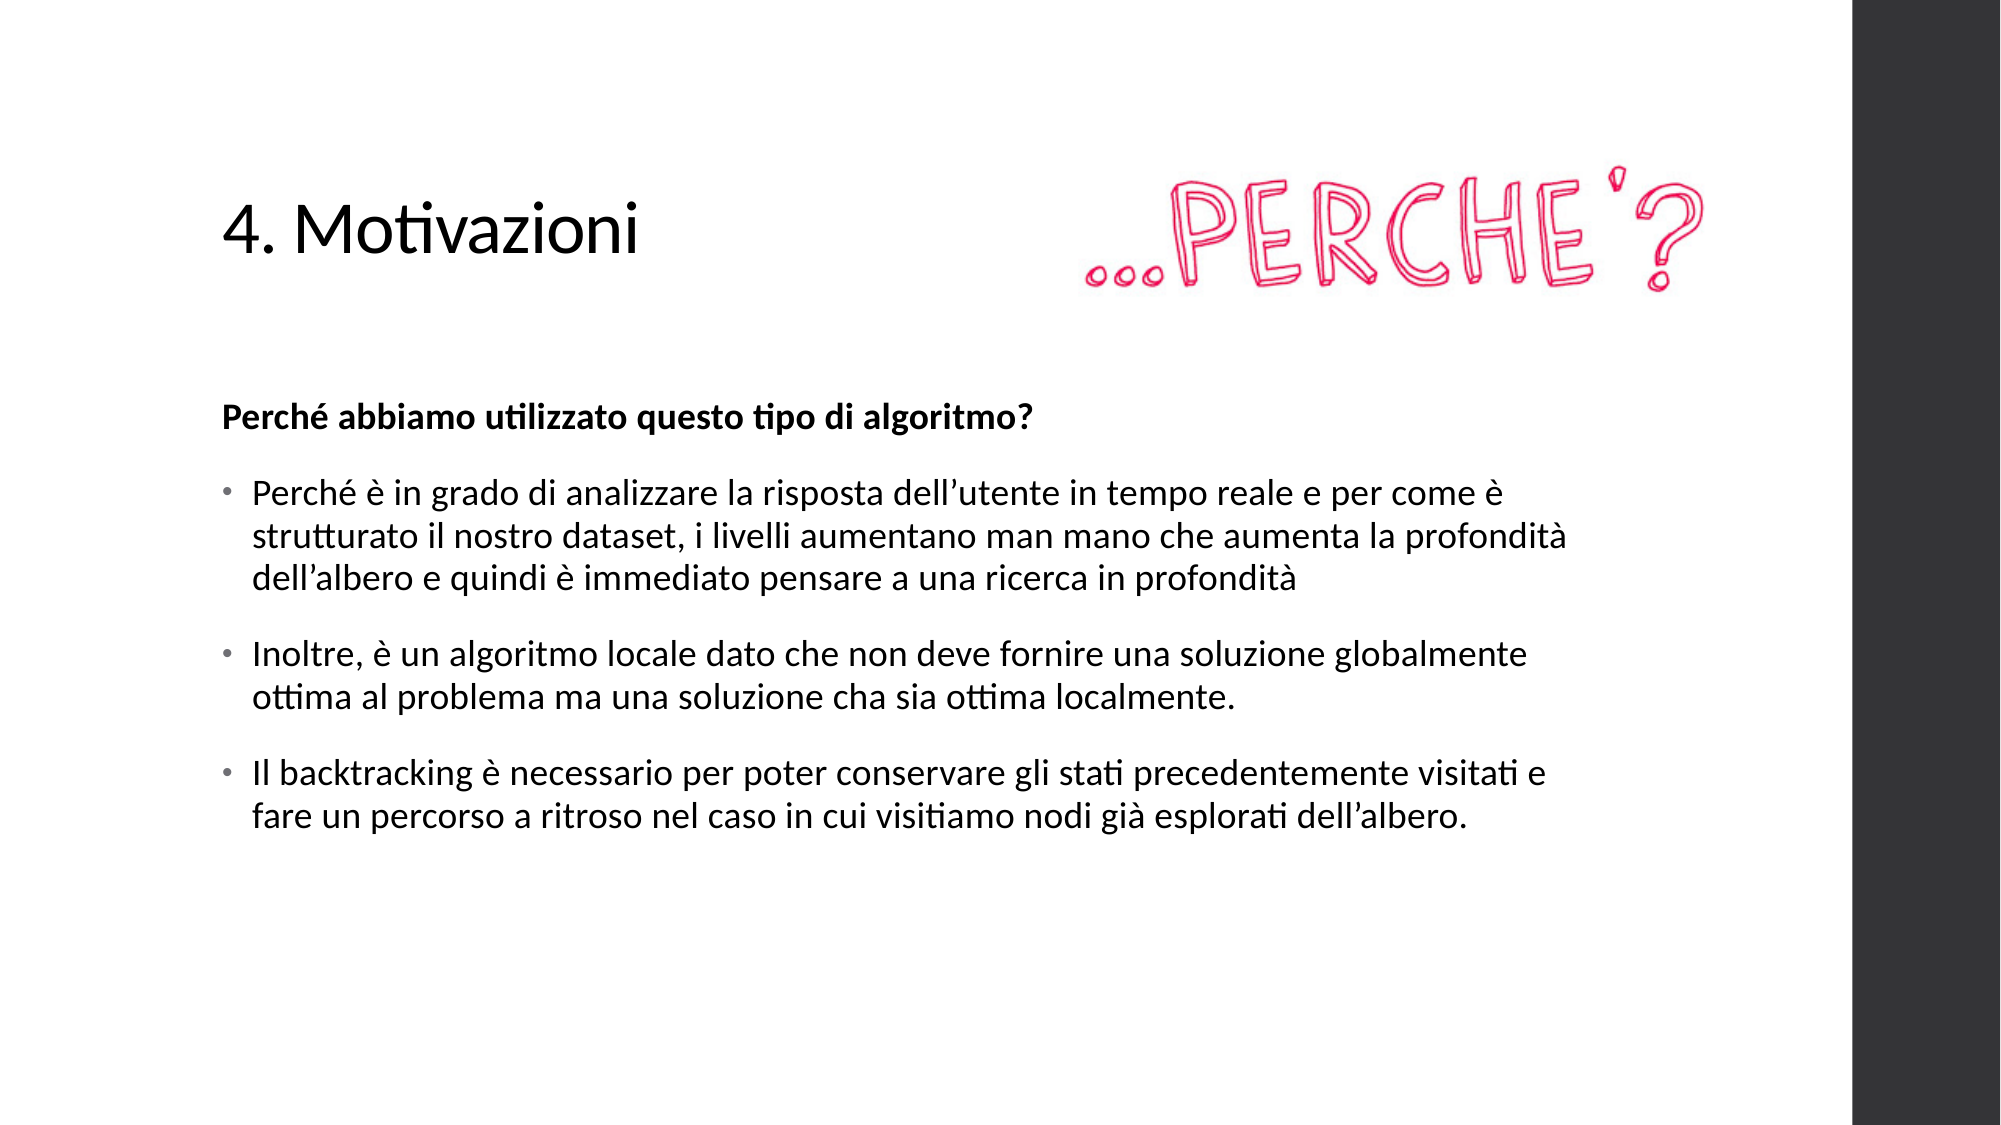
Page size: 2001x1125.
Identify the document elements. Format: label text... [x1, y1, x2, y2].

list Perché abbiamo utilizzato questo tipo di algoritmo? Perché è in grado di analizzare la risposta dell’utente in tempo reale e per come è strutturato il nostro dataset, i livelli aumentano man mano che aumenta la profondità dell’albero e quindi è immediato pensare a una ricerca in profondità Inoltre, è un algoritmo locale dato che non deve fornire una soluzione globalmente ottima al problema ma una soluzione cha sia ottima localmente. Il backtracking è necessario per poter conservare gli stati precedentemente visitati e fare un percorso a ritroso nel caso in cui visitiamo nodi già esplorati dell’albero. [206, 387, 1617, 1102]
picture [991, 134, 1792, 359]
title 4. Motivazioni [206, 163, 984, 278]
